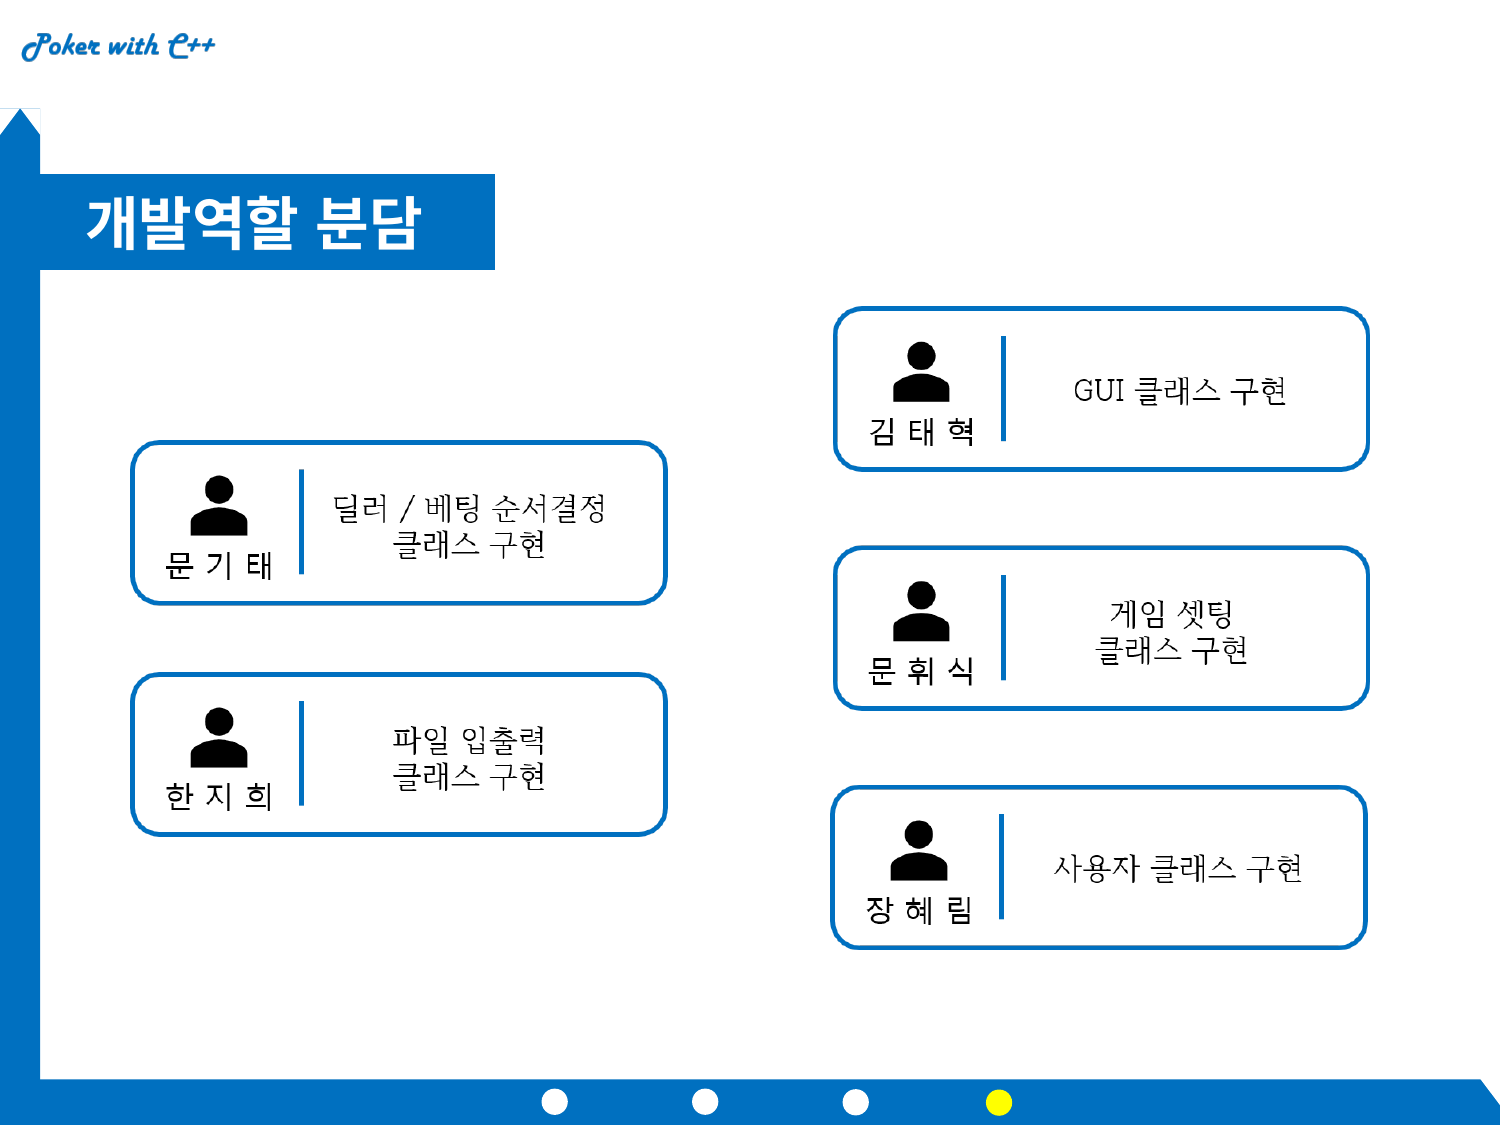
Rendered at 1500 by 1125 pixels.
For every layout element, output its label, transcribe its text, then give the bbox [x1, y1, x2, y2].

text_box [984, 1088, 1014, 1117]
text_box 개발역할 분담 [12, 174, 495, 270]
text_box [691, 1087, 720, 1116]
picture [0, 18, 235, 87]
text_box [540, 1087, 569, 1116]
text_box [841, 1088, 870, 1117]
picture [130, 306, 1370, 950]
